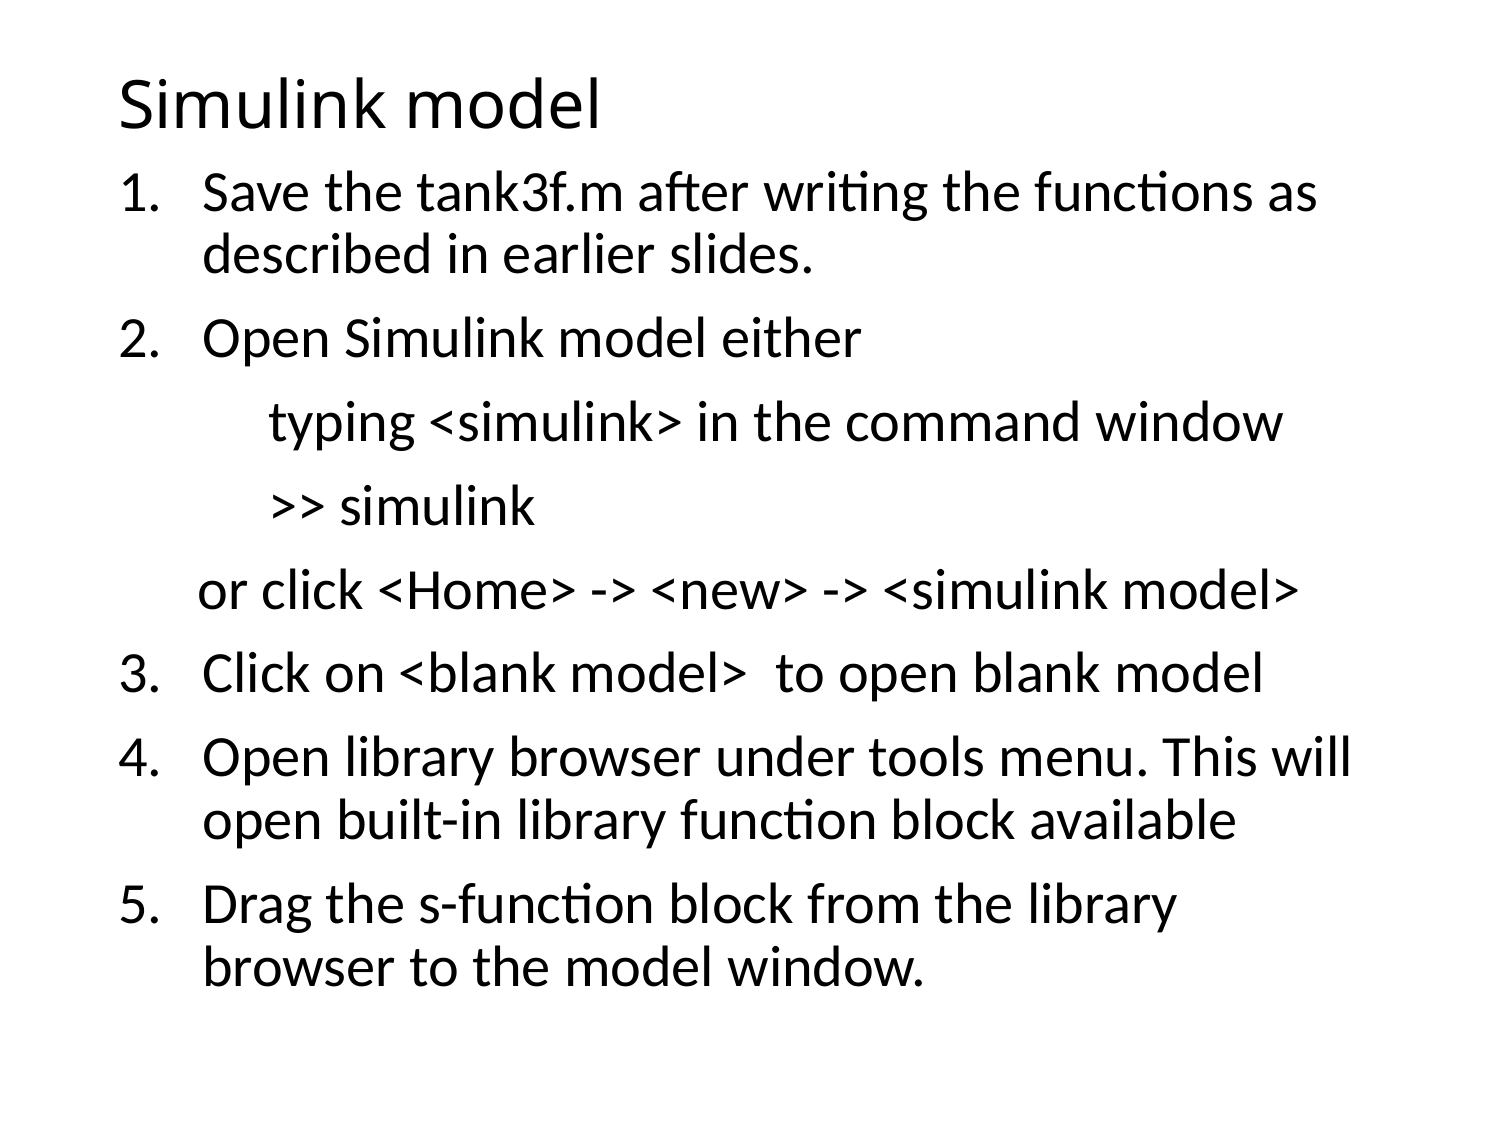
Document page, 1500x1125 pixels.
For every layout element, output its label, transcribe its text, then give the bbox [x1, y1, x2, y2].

list Save the tank3f.m after writing the functions as described in earlier slides. Open Simulink model either typing <simulink> in the command window >> simulink or click <Home> -> <new> -> <simulink model> Click on <blank model> to open blank model Open library browser under tools menu. This will open built-in library function block available Drag the s-function block from the library browser to the model window. [103, 153, 1397, 1014]
title Simulink model [103, 59, 1397, 153]
